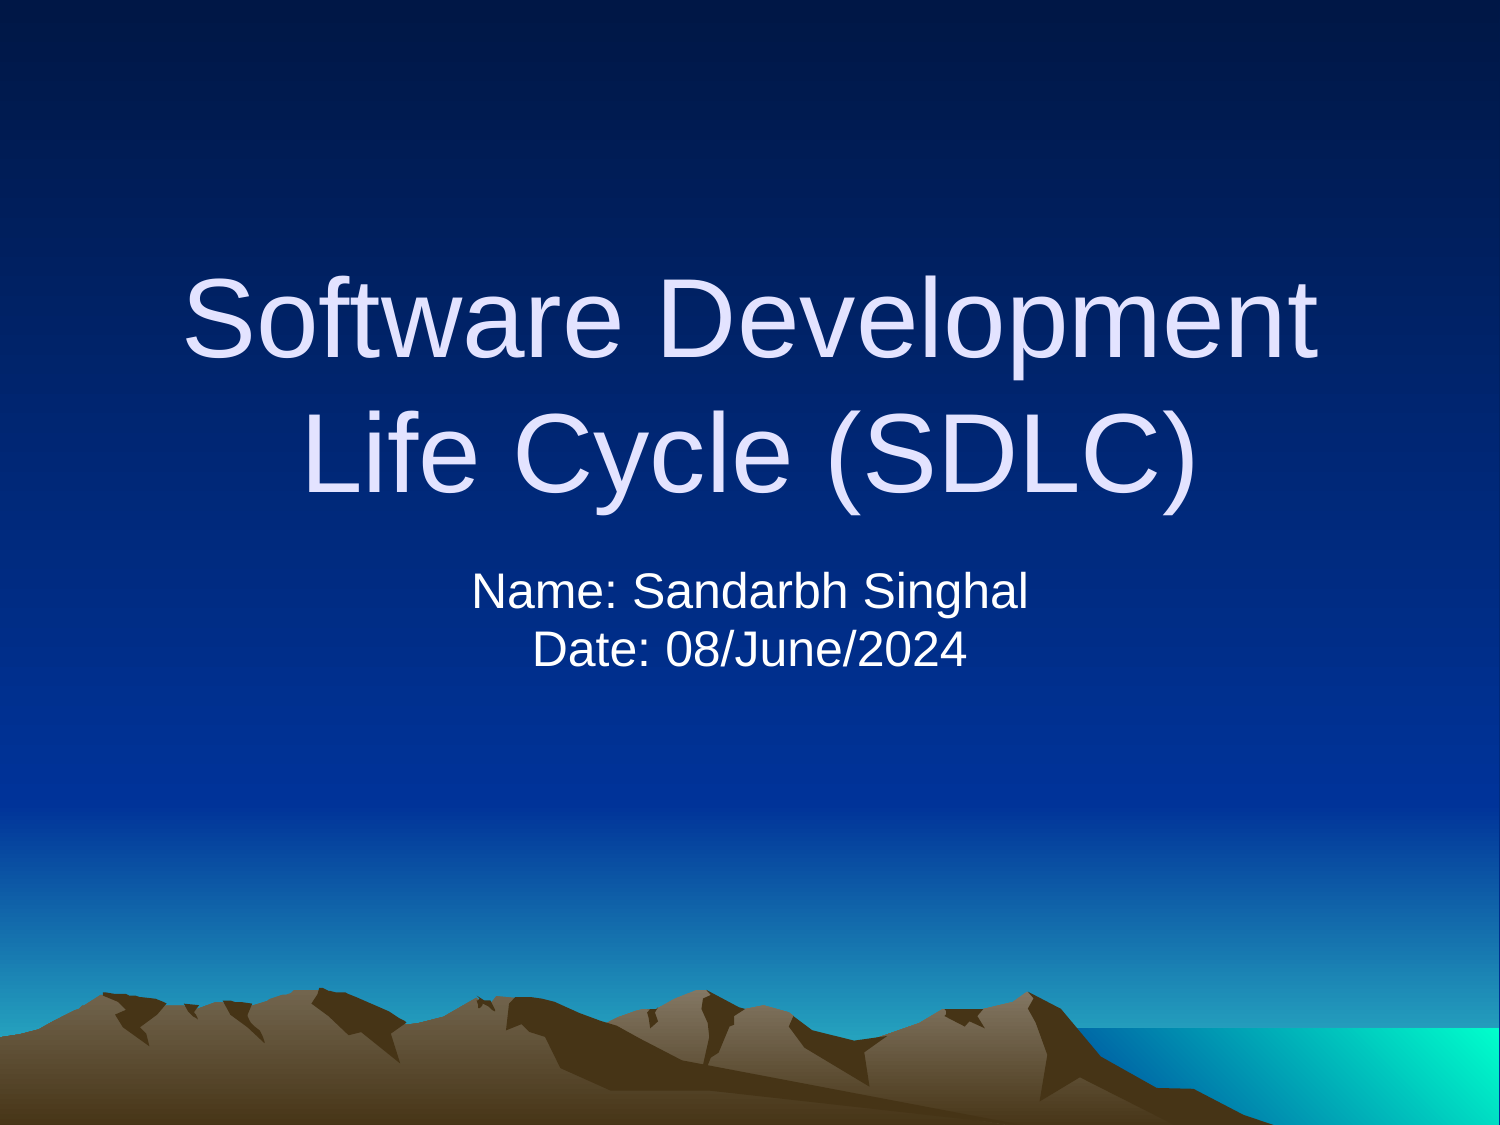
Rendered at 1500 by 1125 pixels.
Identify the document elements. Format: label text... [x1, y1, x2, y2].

title Software Development Life Cycle (SDLC) [75, 237, 1425, 523]
subtitle Name: Sandarbh Singhal Date: 08/June/2024 [225, 562, 1275, 850]
